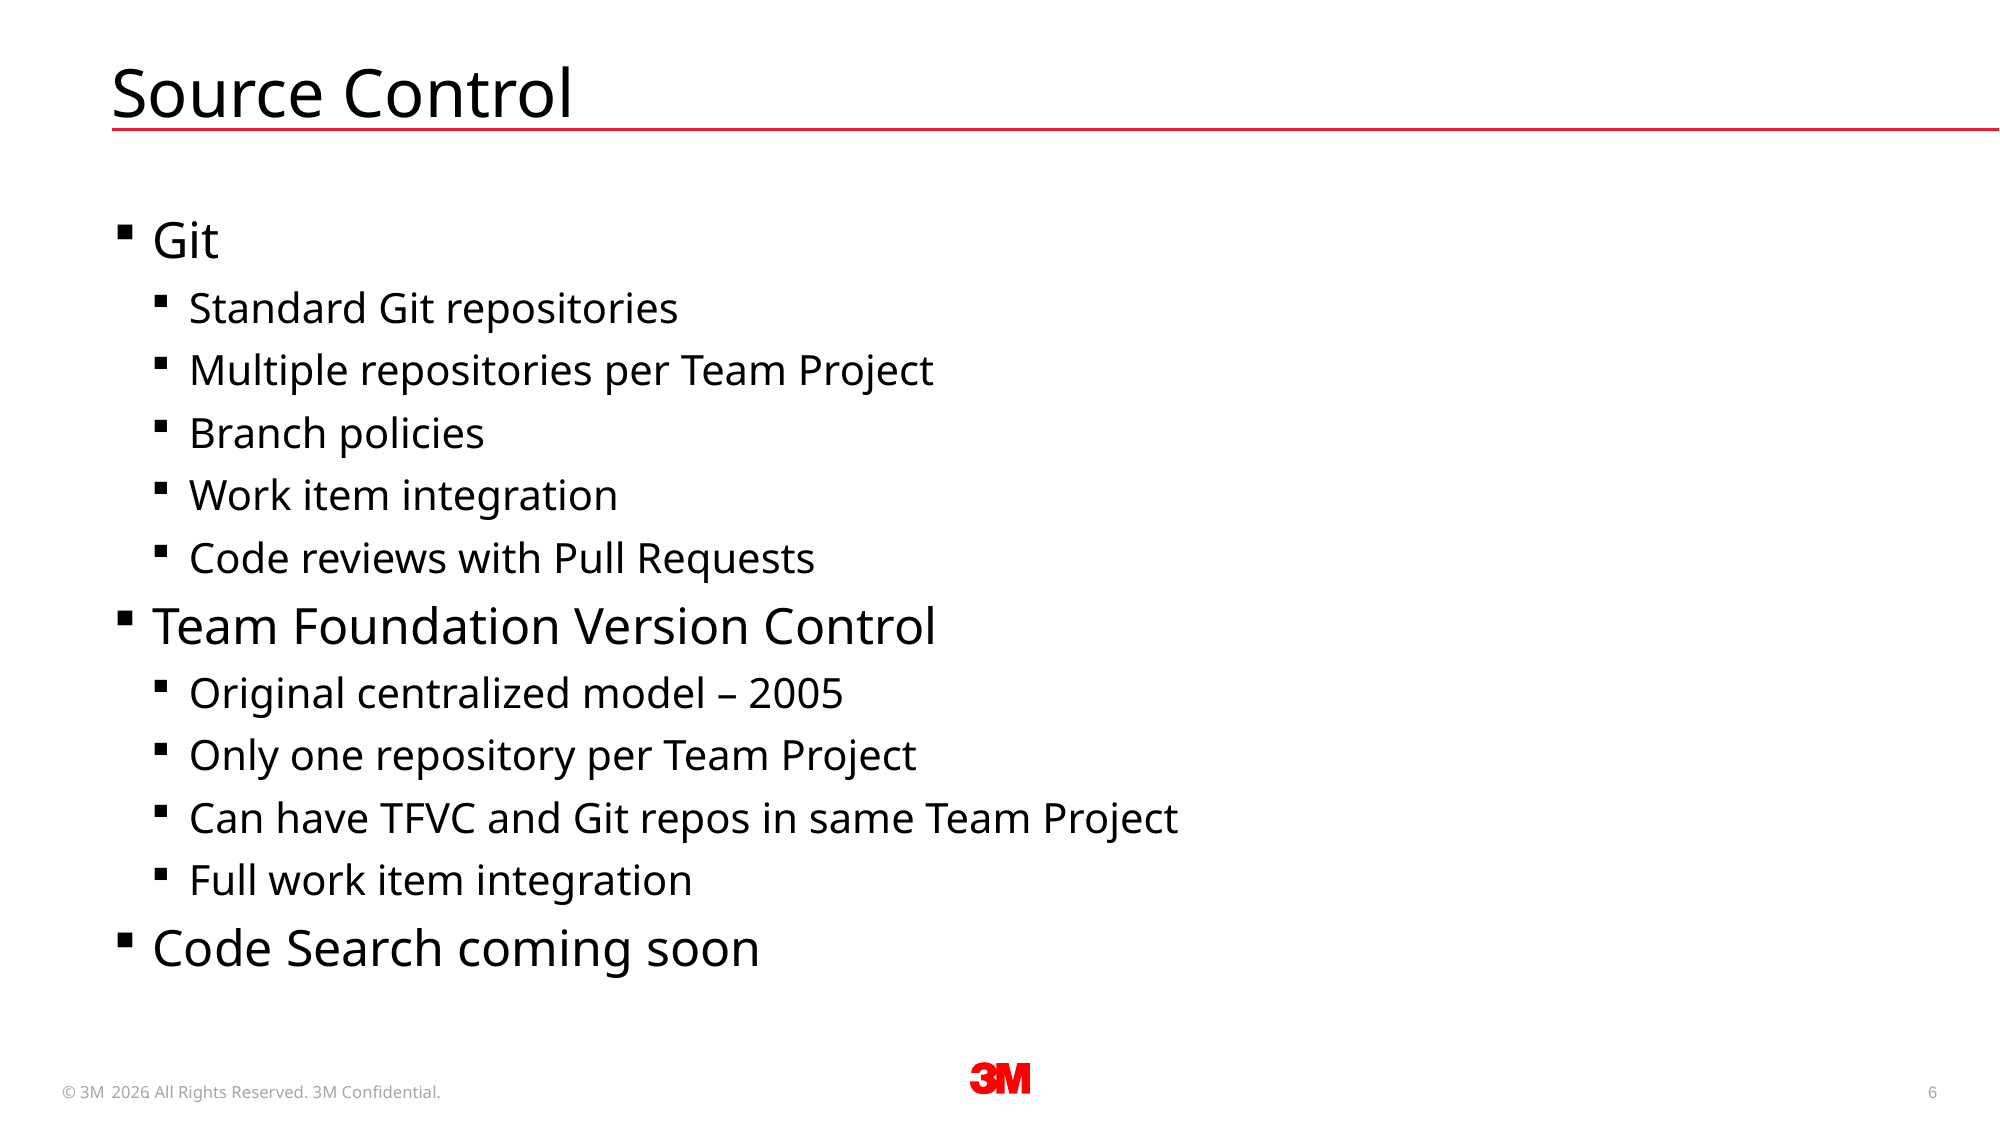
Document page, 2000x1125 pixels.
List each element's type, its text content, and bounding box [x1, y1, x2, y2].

title Source Control [111, 59, 1882, 135]
list Git Standard Git repositories Multiple repositories per Team Project Branch policies Work item integration Code reviews with Pull Requests Team Foundation Version Control Original centralized model – 2005 Only one repository per Team Project Can have TFVC and Git repos in same Team Project Full work item integration Code Search coming soon [113, 208, 1884, 1017]
